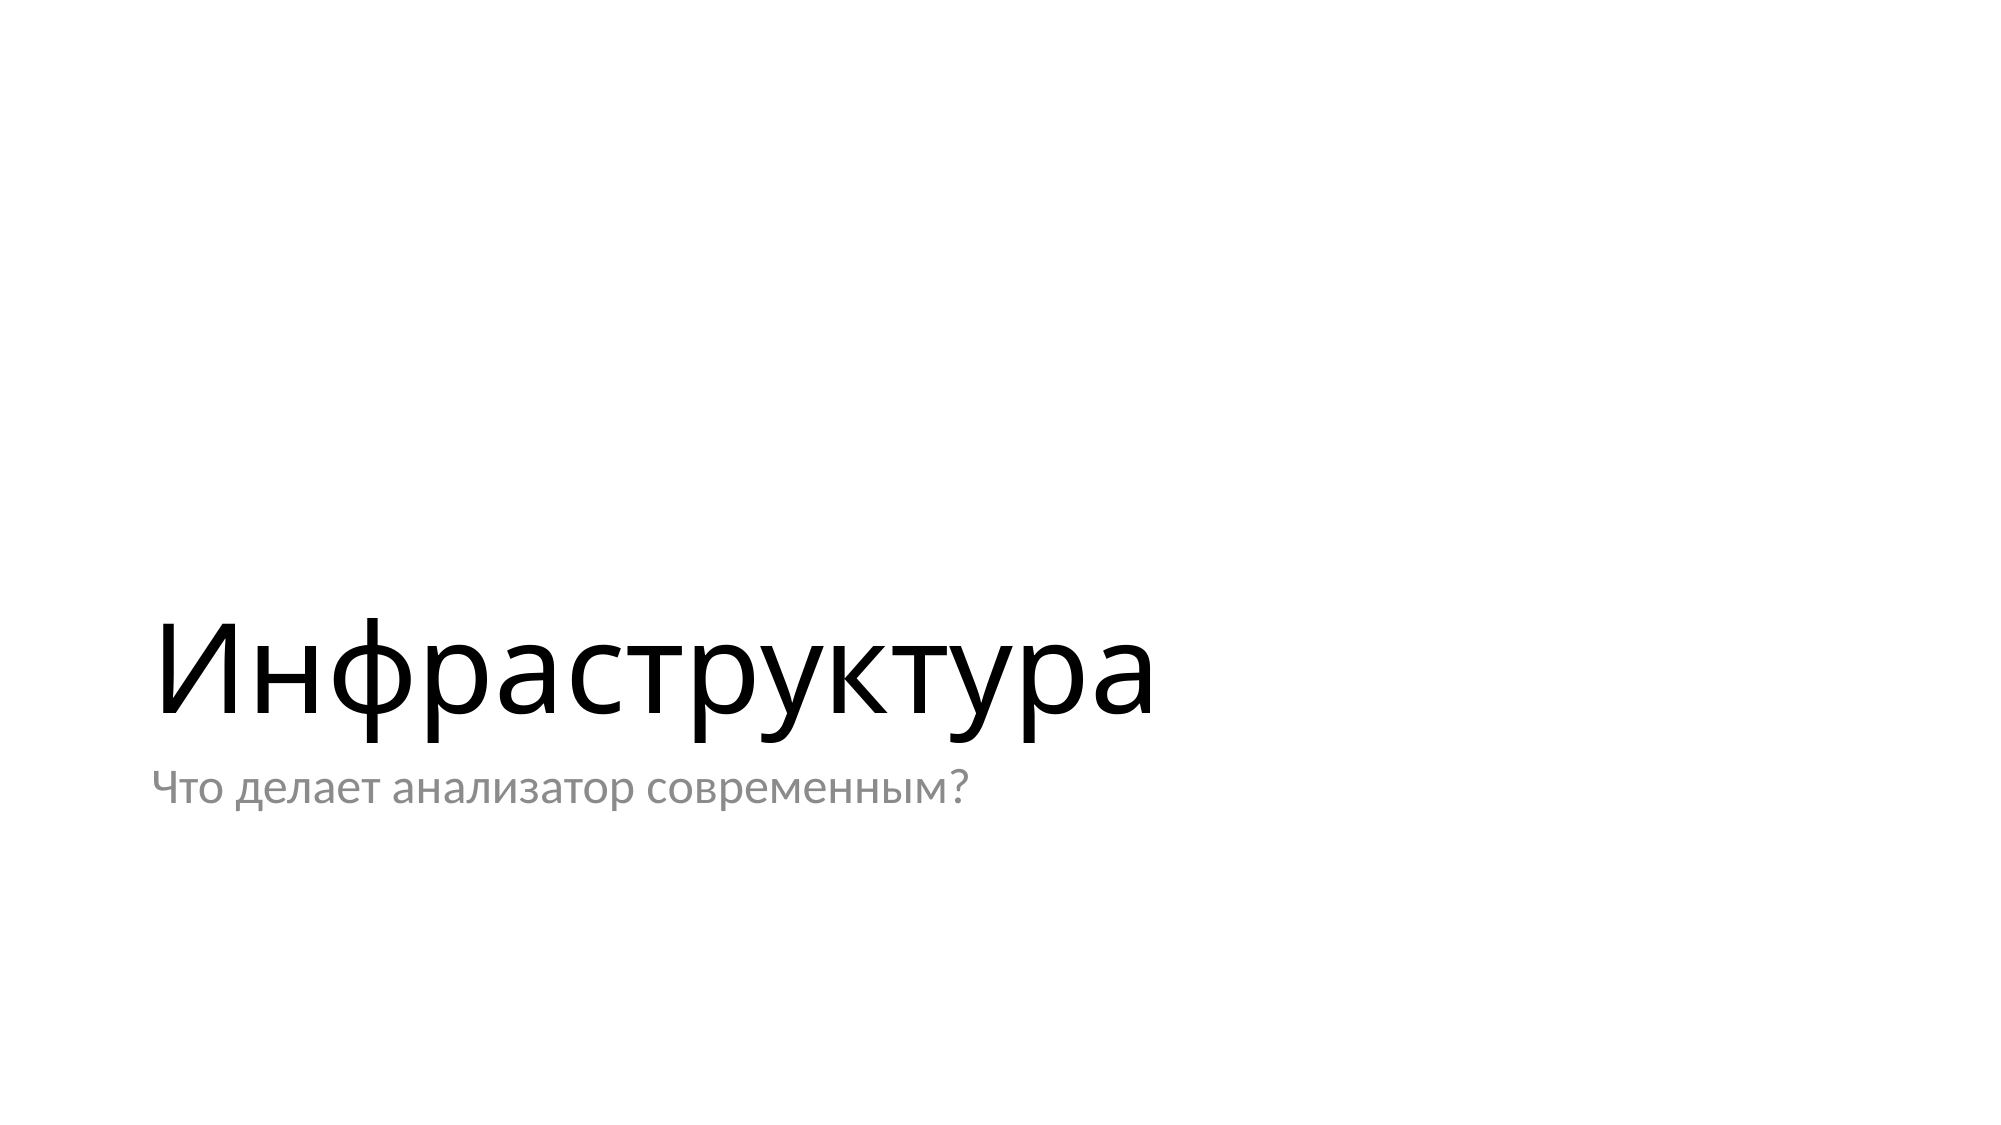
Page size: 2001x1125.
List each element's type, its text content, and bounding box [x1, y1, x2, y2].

list Что делает анализатор современным? [136, 752, 1862, 999]
title Инфраструктура [136, 280, 1862, 749]
